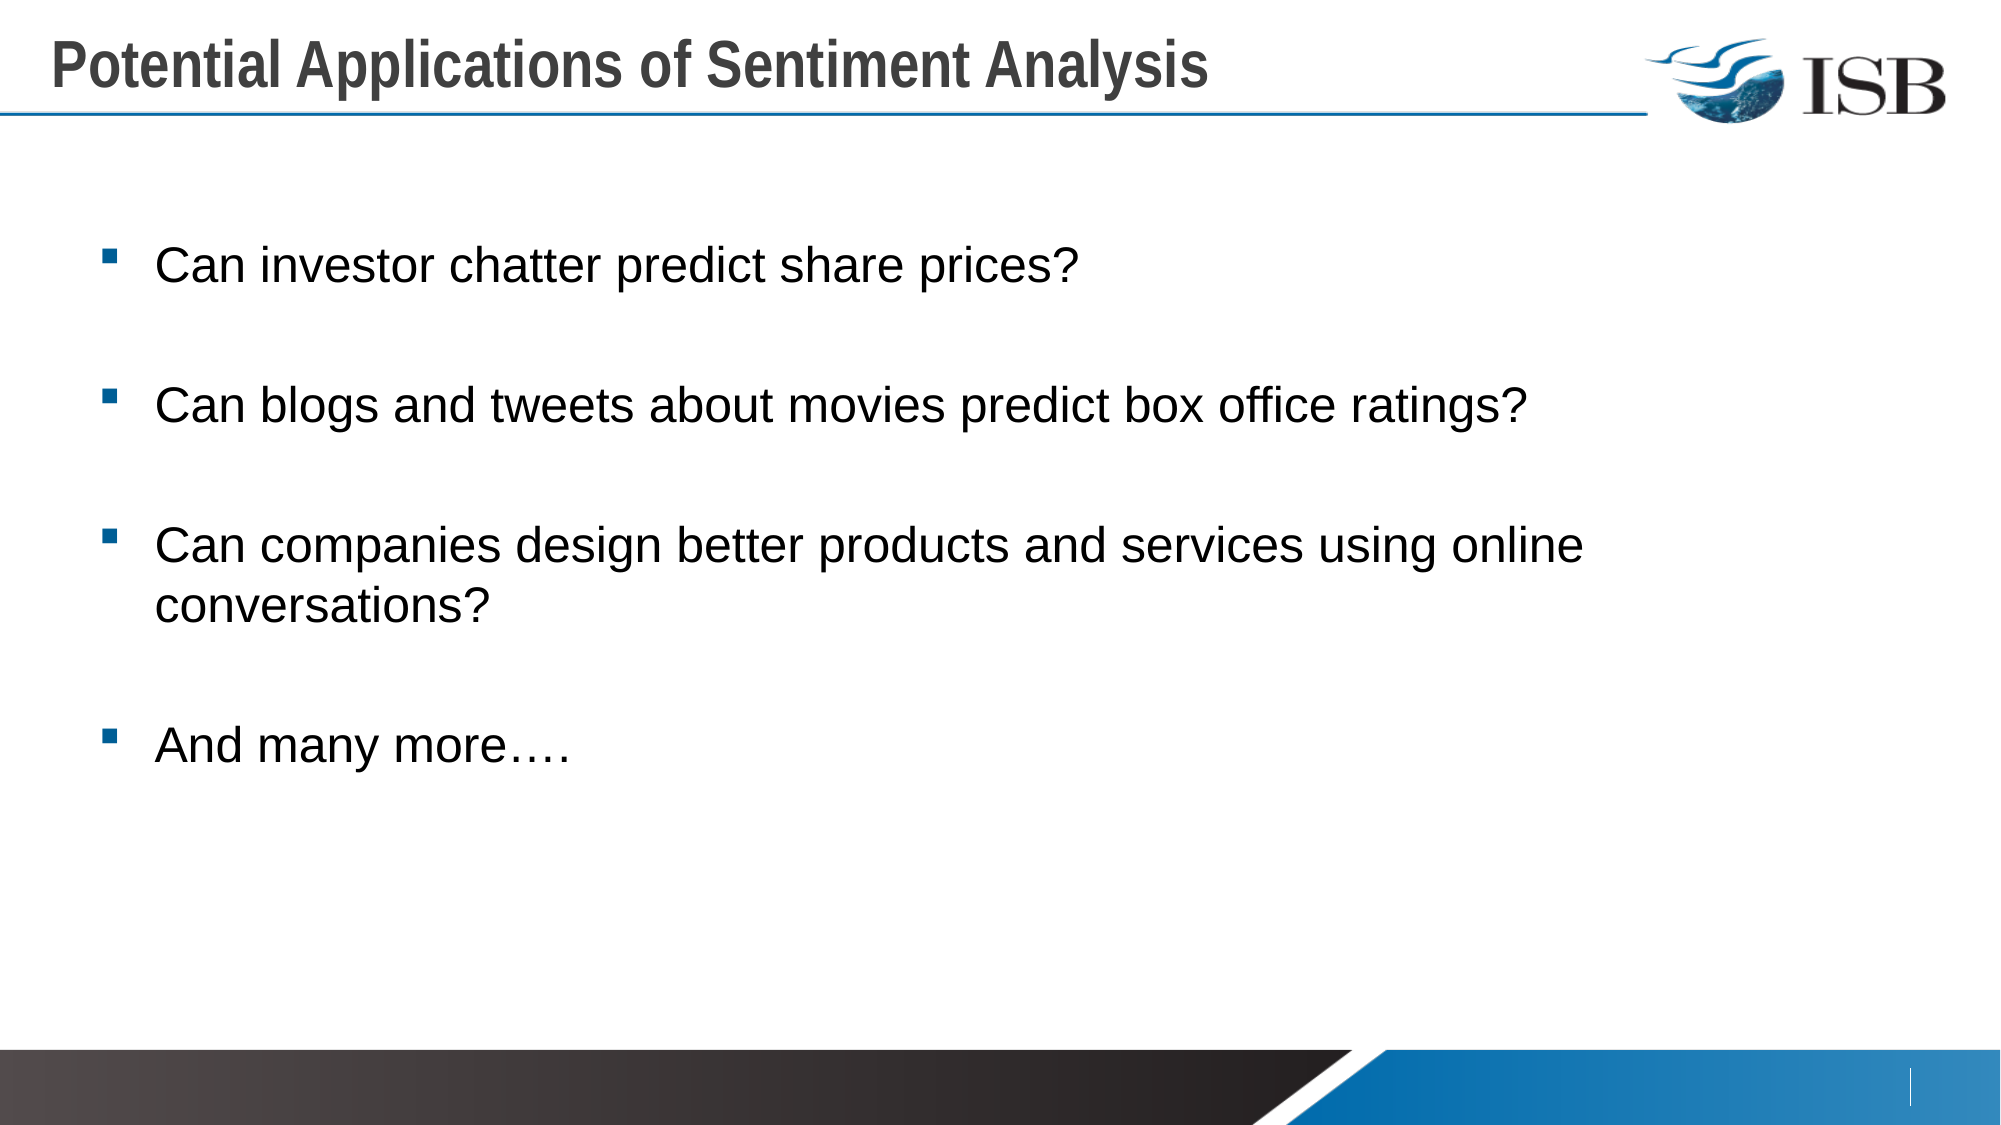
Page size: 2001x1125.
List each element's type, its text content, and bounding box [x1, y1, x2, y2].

list Can investor chatter predict share prices? Can blogs and tweets about movies predict box office ratings? Can companies design better products and services using online conversations? And many more…. [83, 224, 1884, 1005]
title Potential Applications of Sentiment Analysis [36, 0, 1837, 121]
picture [0, 0, 2001, 1125]
